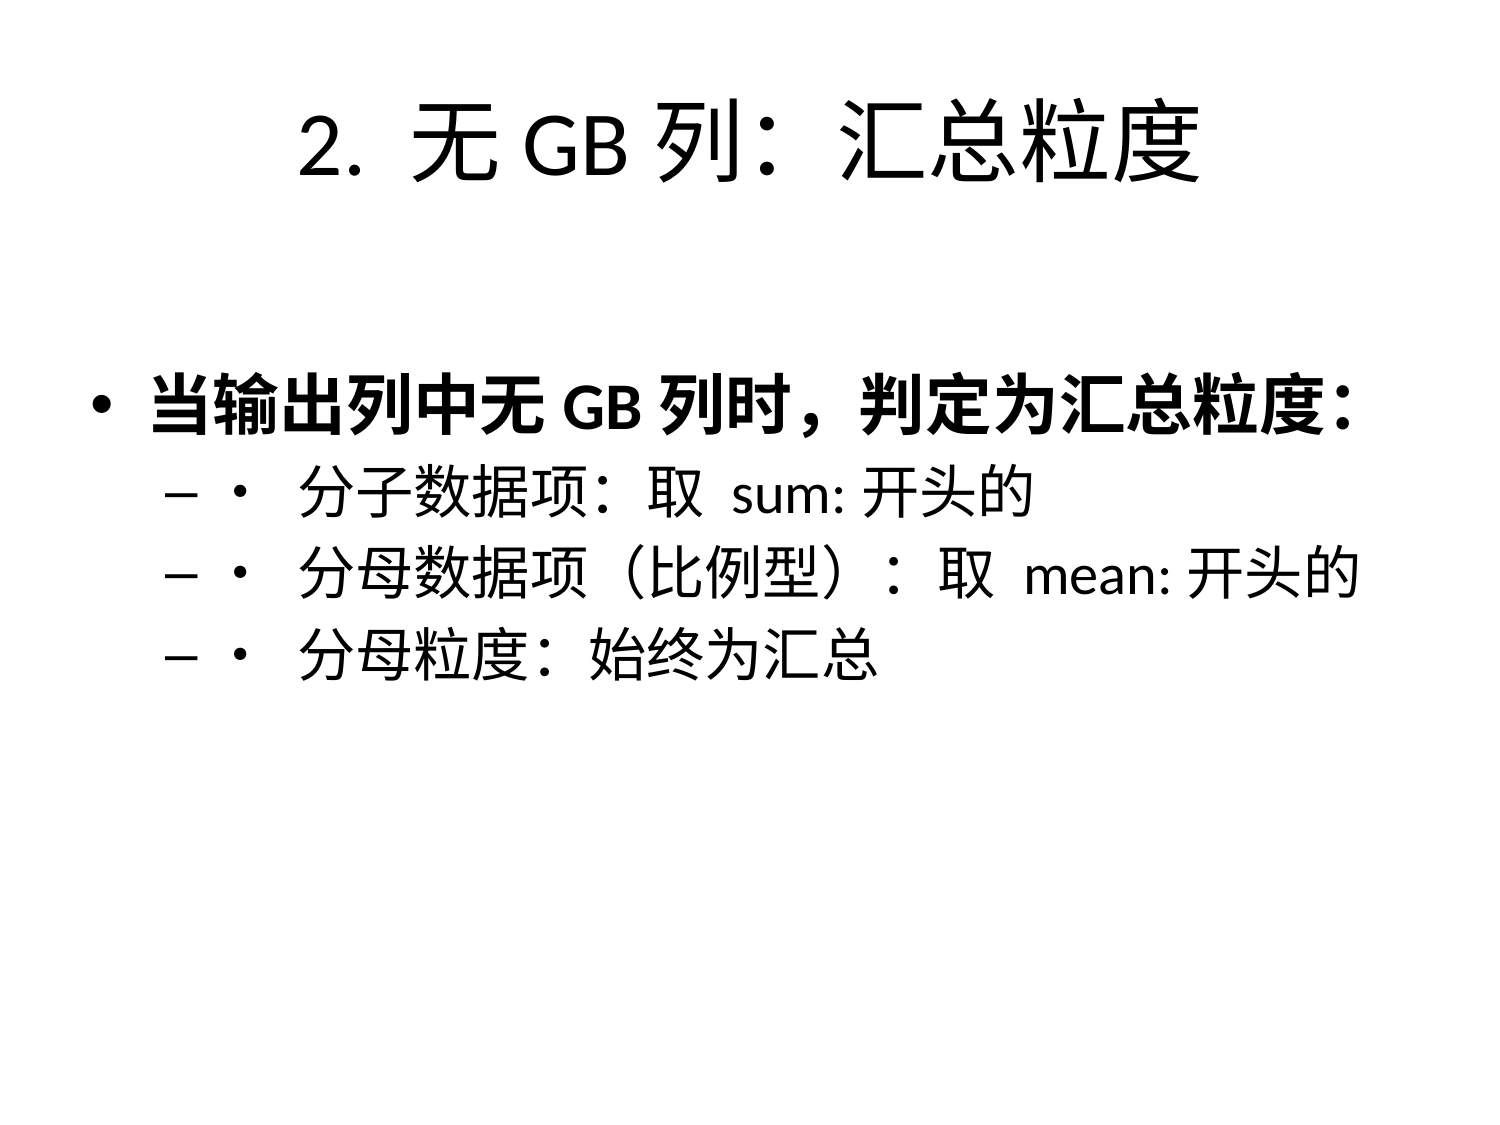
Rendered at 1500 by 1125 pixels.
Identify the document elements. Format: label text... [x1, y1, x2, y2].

list 当输出列中无GB列时，判定为汇总粒度： • 分子数据项：取 sum:开头的 • 分母数据项（比例型）：取 mean:开头的 • 分母粒度：始终为汇总 [75, 262, 1425, 1005]
title 2. 无GB列：汇总粒度 [75, 45, 1425, 233]
